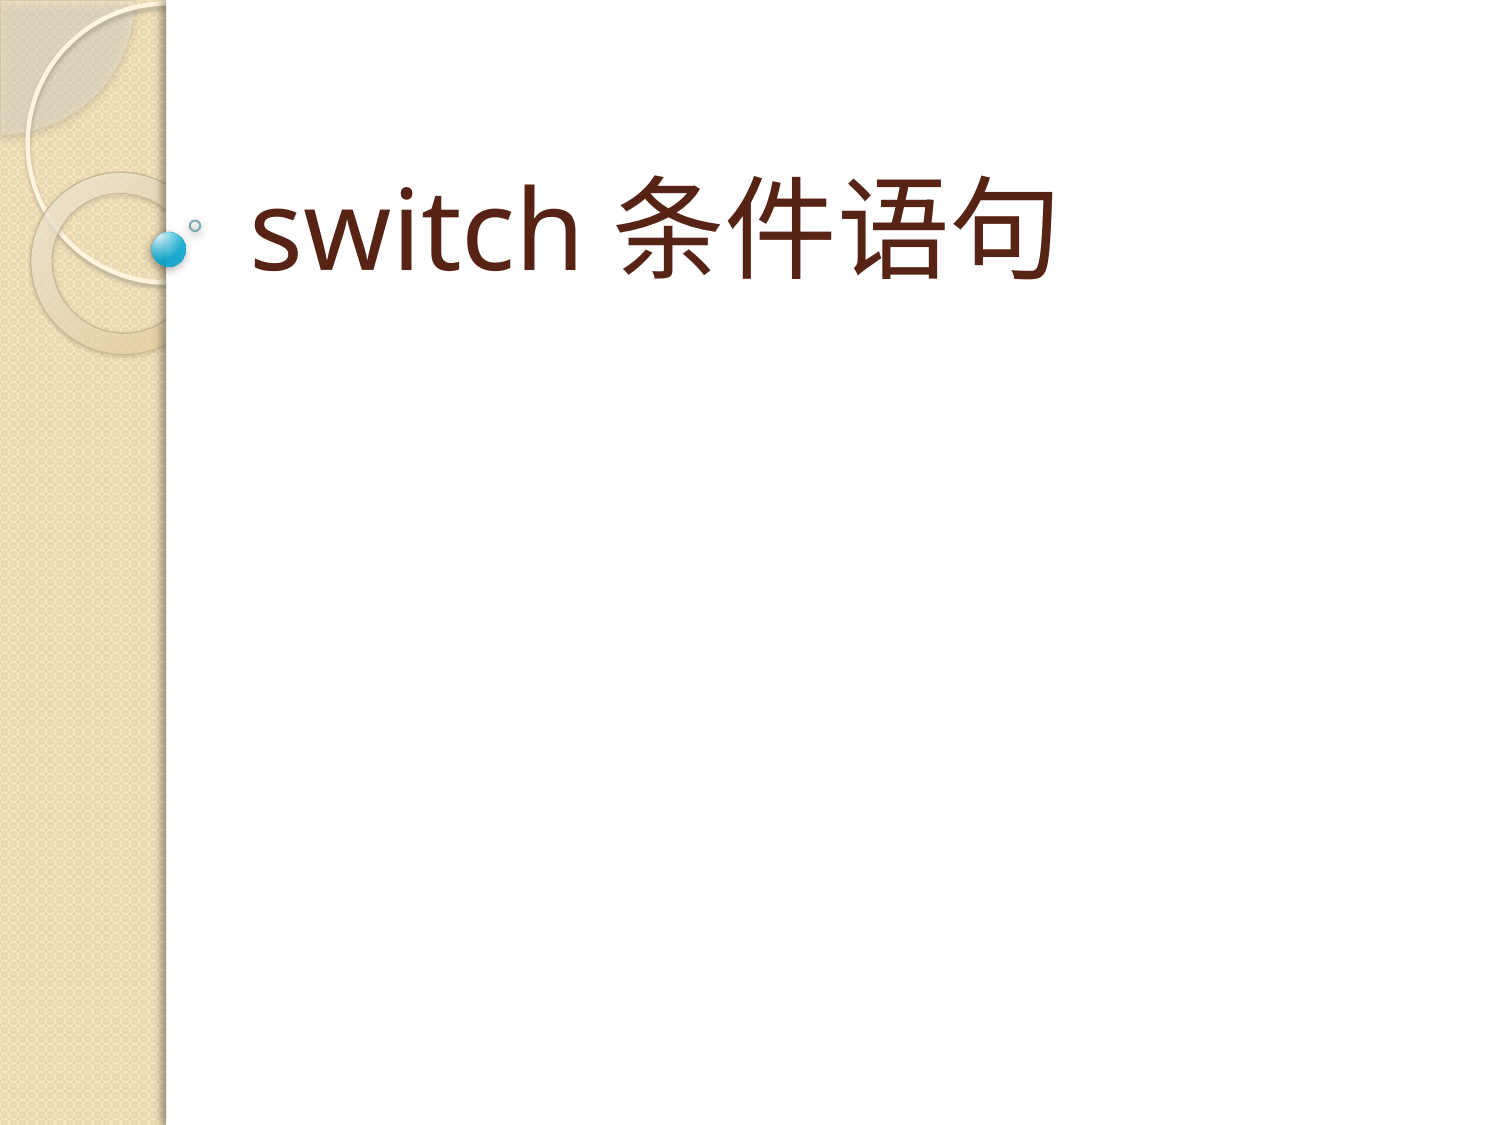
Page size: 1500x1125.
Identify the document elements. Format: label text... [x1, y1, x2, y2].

title switch条件语句 [234, 59, 1450, 301]
